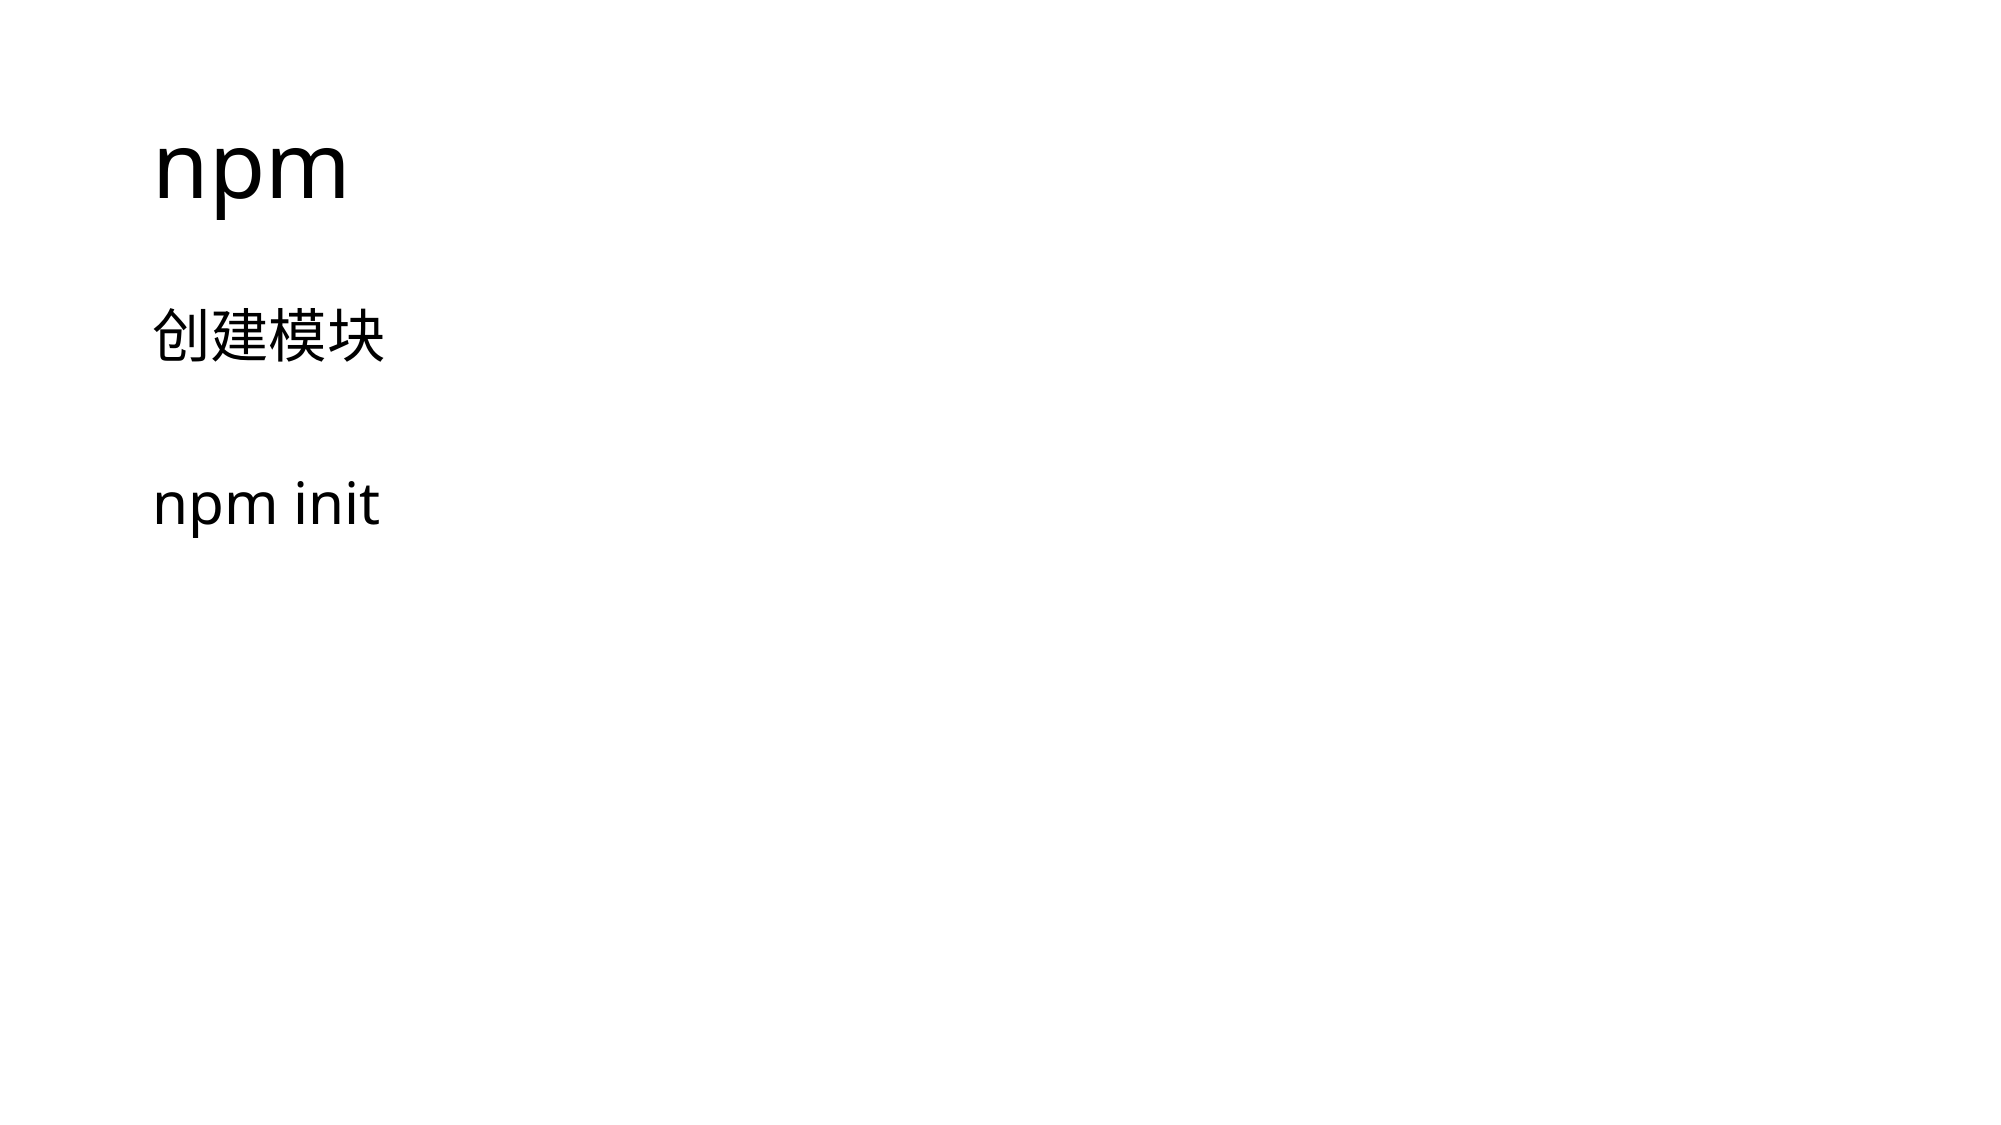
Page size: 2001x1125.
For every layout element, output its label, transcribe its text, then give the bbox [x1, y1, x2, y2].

title npm [137, 59, 1863, 278]
list 创建模块 npm init [137, 299, 1863, 1014]
